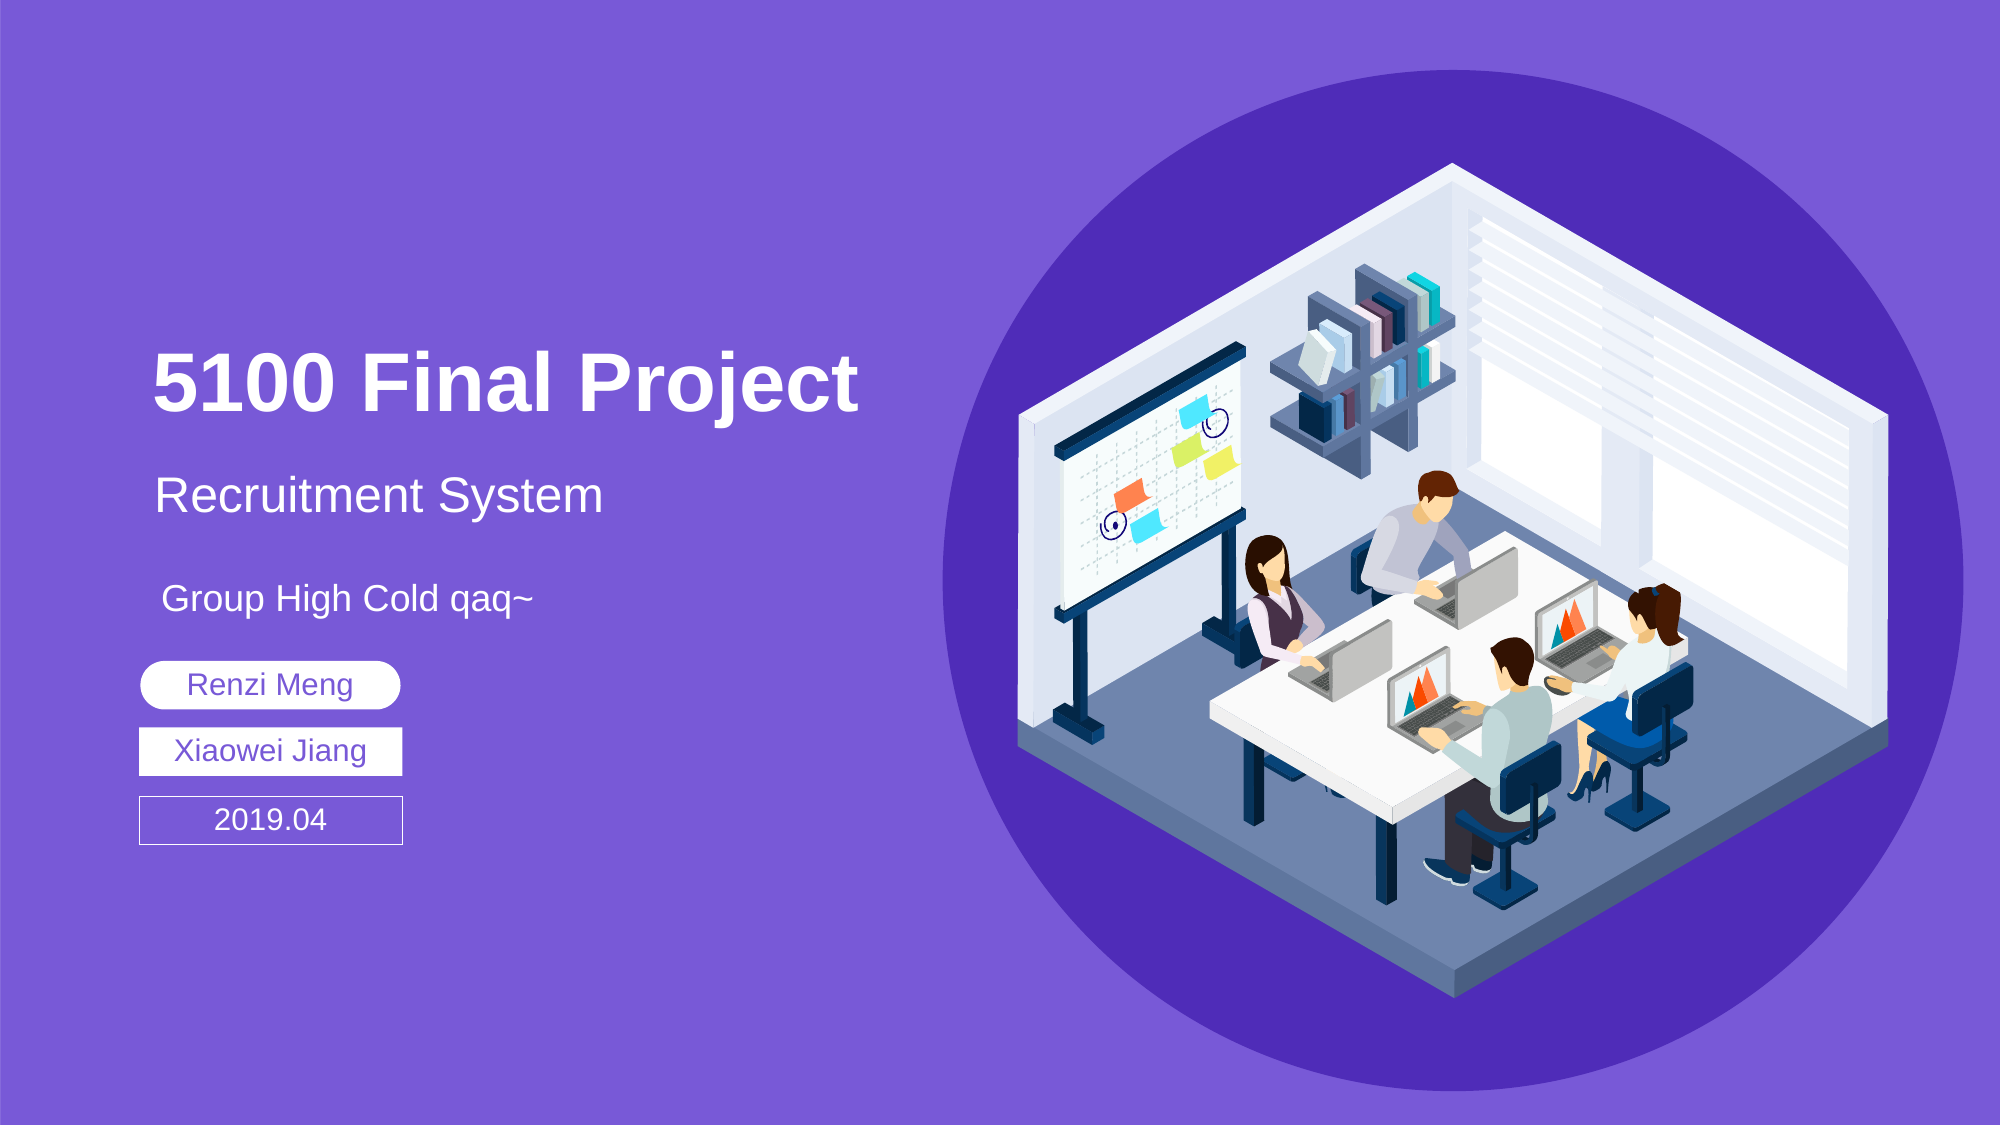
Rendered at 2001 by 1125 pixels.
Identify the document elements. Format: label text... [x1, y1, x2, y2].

title 5100 Final Project [137, 292, 967, 478]
text_box Renzi Meng [140, 660, 401, 710]
list Xiaowei Jiang [139, 727, 403, 776]
text_box Group High Cold qaq~ [146, 566, 659, 627]
list 2019.04 [139, 796, 403, 845]
subtitle Recruitment System [139, 450, 969, 542]
